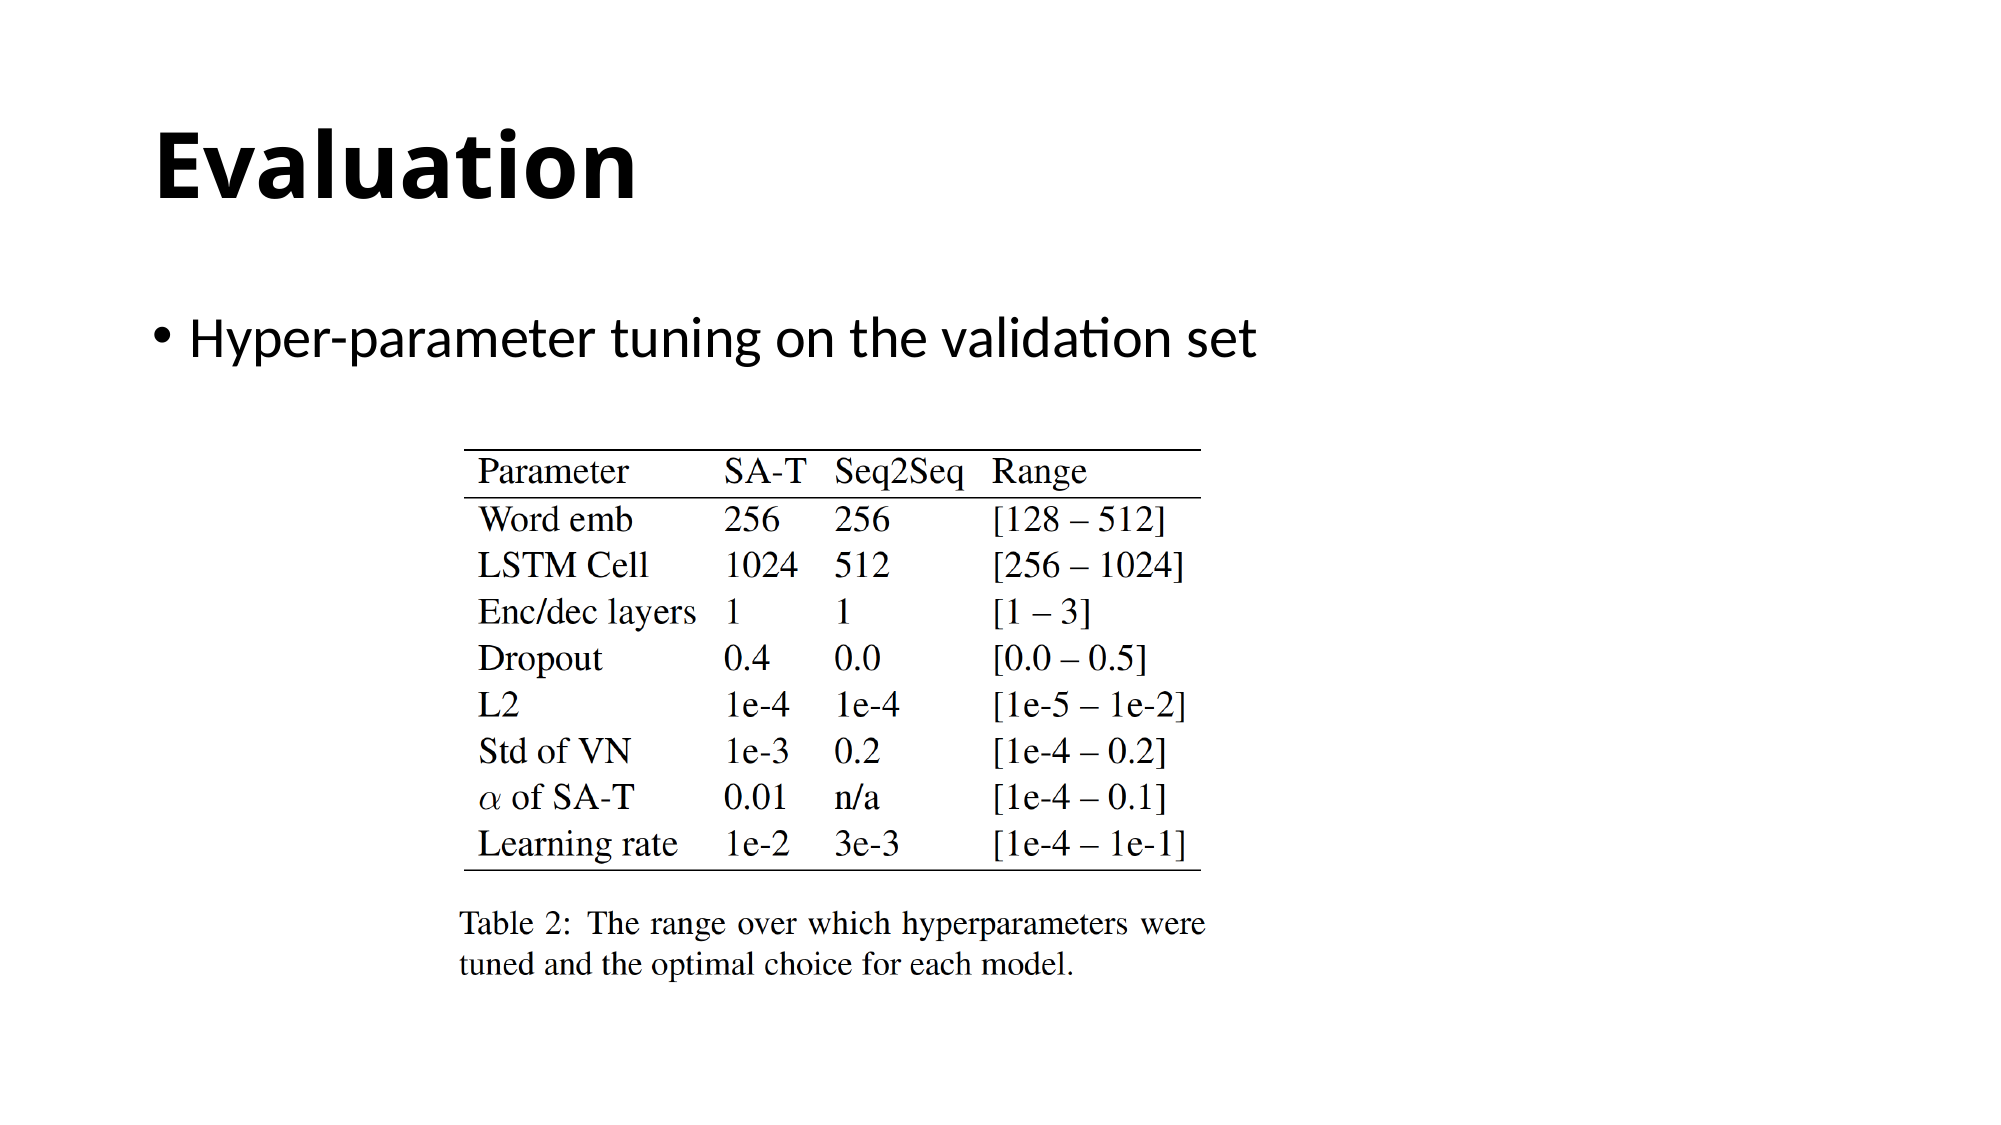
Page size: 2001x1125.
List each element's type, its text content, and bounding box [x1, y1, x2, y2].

list Hyper-parameter tuning on the validation set [137, 299, 1863, 1014]
title Evaluation [137, 59, 1863, 278]
picture [451, 431, 1209, 999]
